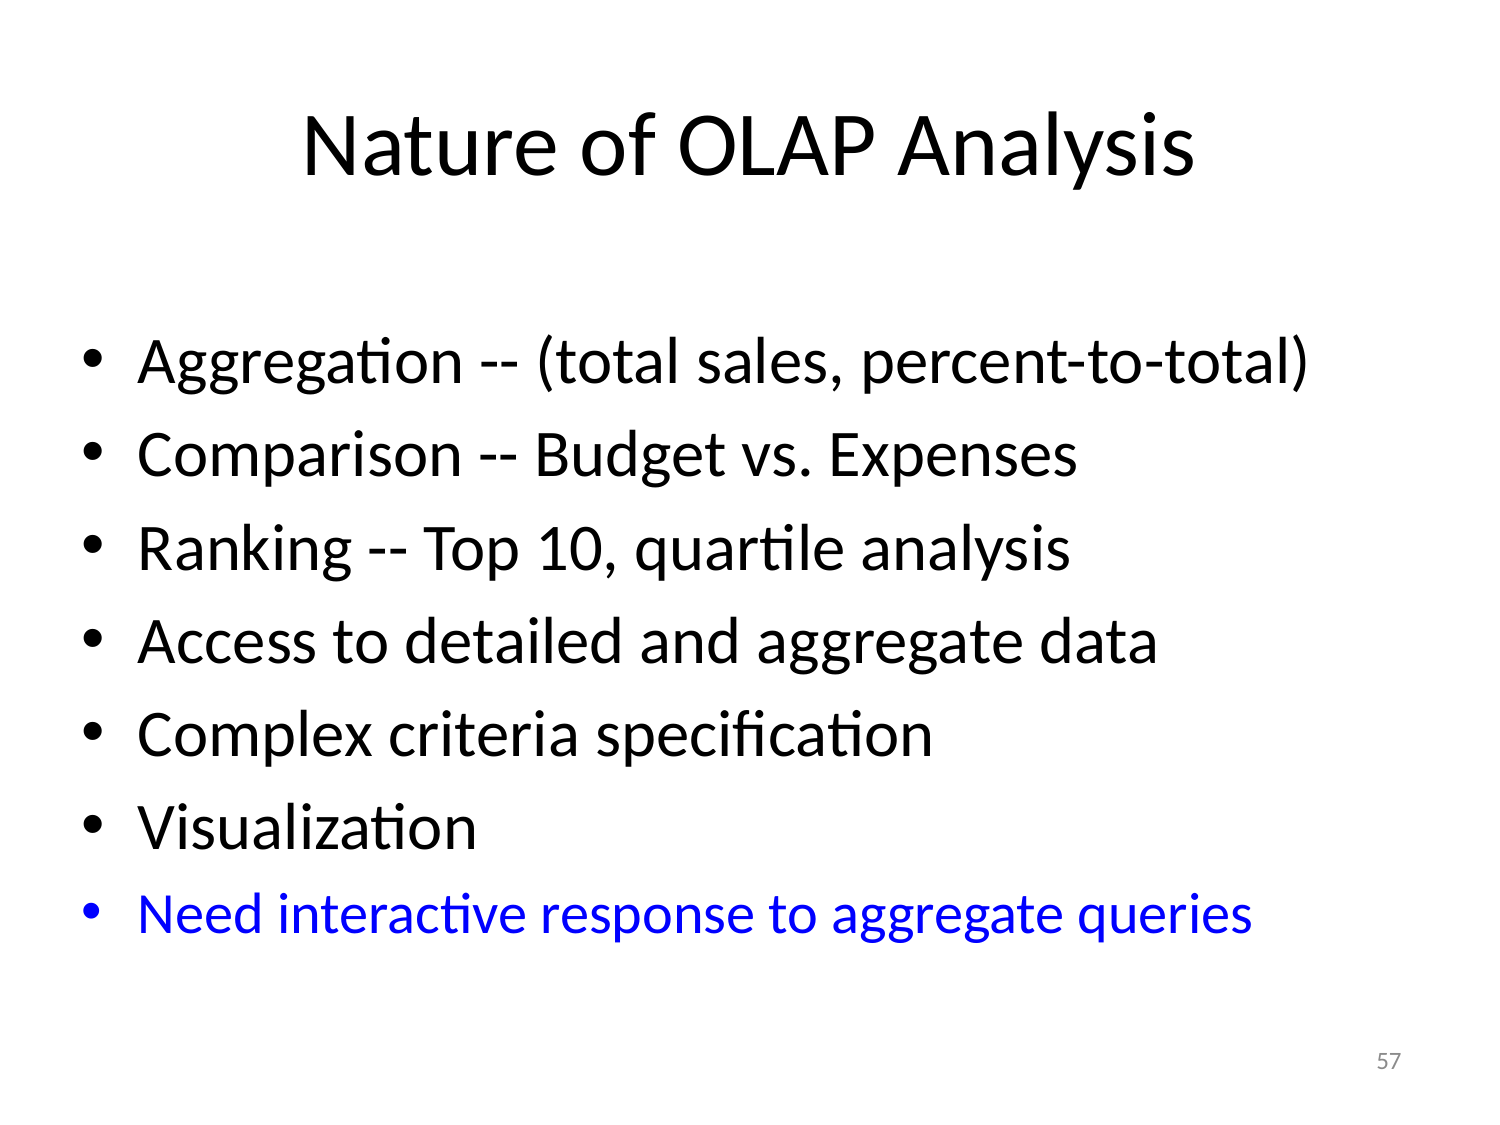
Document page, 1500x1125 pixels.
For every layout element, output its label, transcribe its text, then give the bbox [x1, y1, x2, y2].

title Nature of OLAP Analysis [75, 45, 1425, 233]
list Aggregation -- (total sales, percent-to-total) Comparison -- Budget vs. Expenses Ranking -- Top 10, quartile analysis Access to detailed and aggregate data Complex criteria specification Visualization Need interactive response to aggregate queries [66, 309, 1409, 994]
slide_number 57 [1104, 1021, 1417, 1097]
